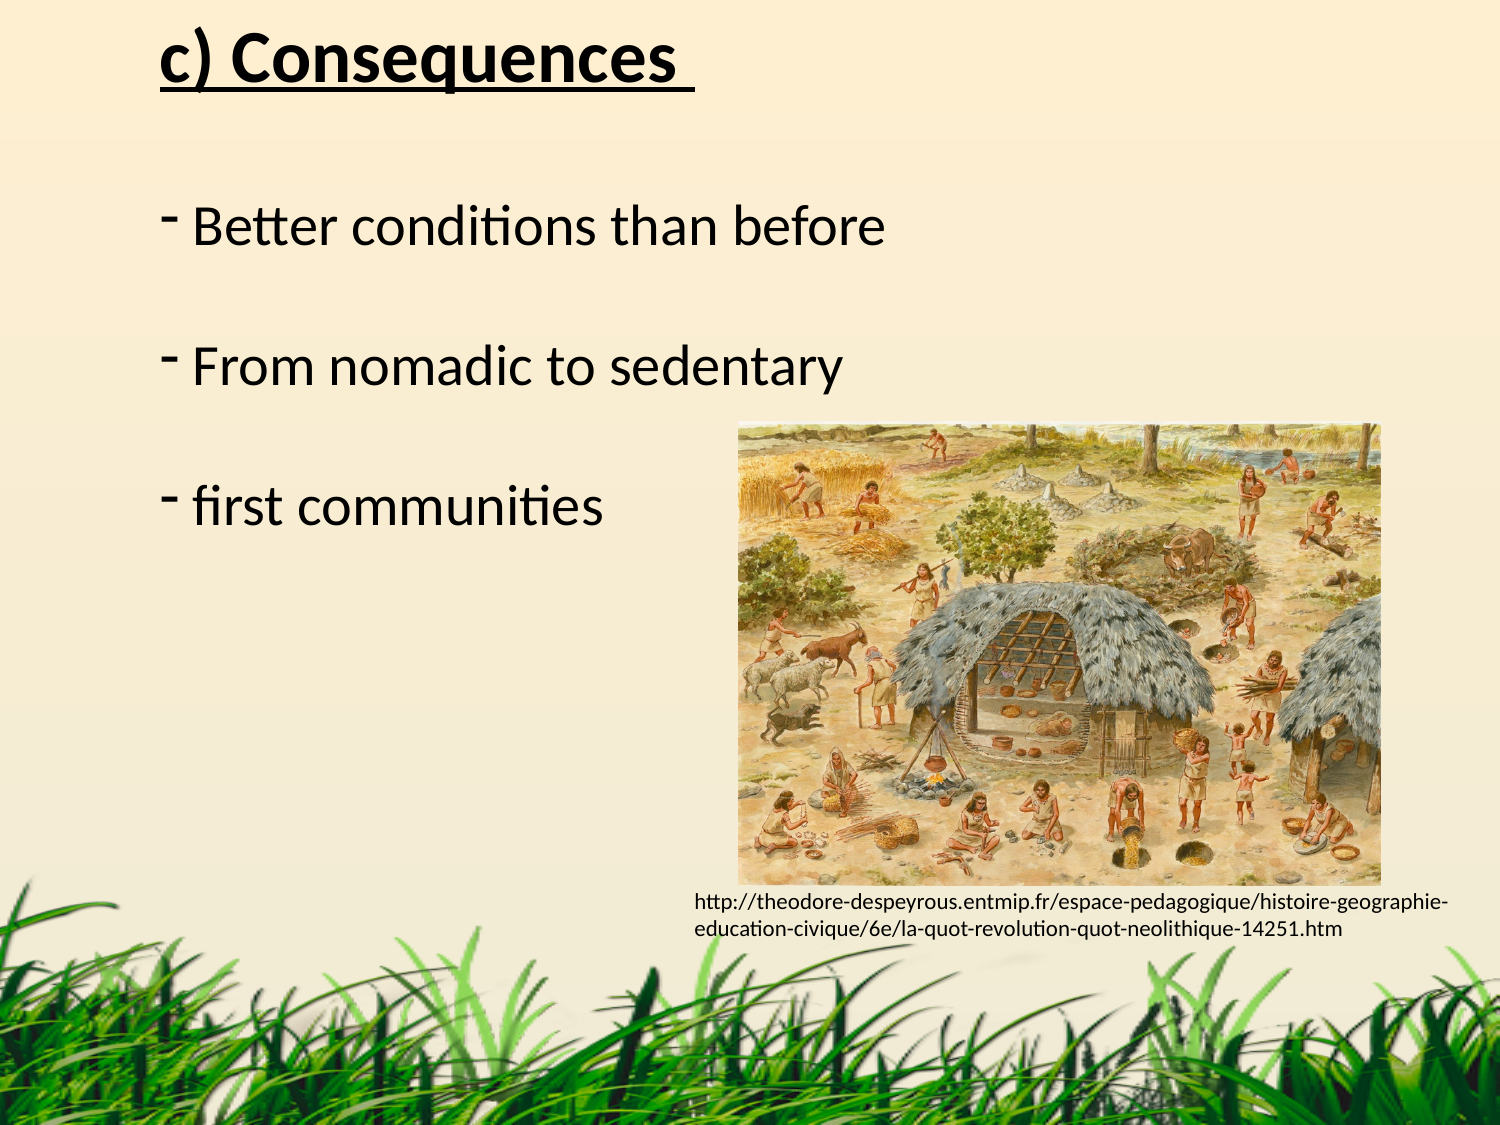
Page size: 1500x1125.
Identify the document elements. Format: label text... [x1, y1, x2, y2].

picture [0, 421, 1500, 1125]
text_box c) Consequences Better conditions than before From nomadic to sedentary first communities [145, 0, 903, 545]
